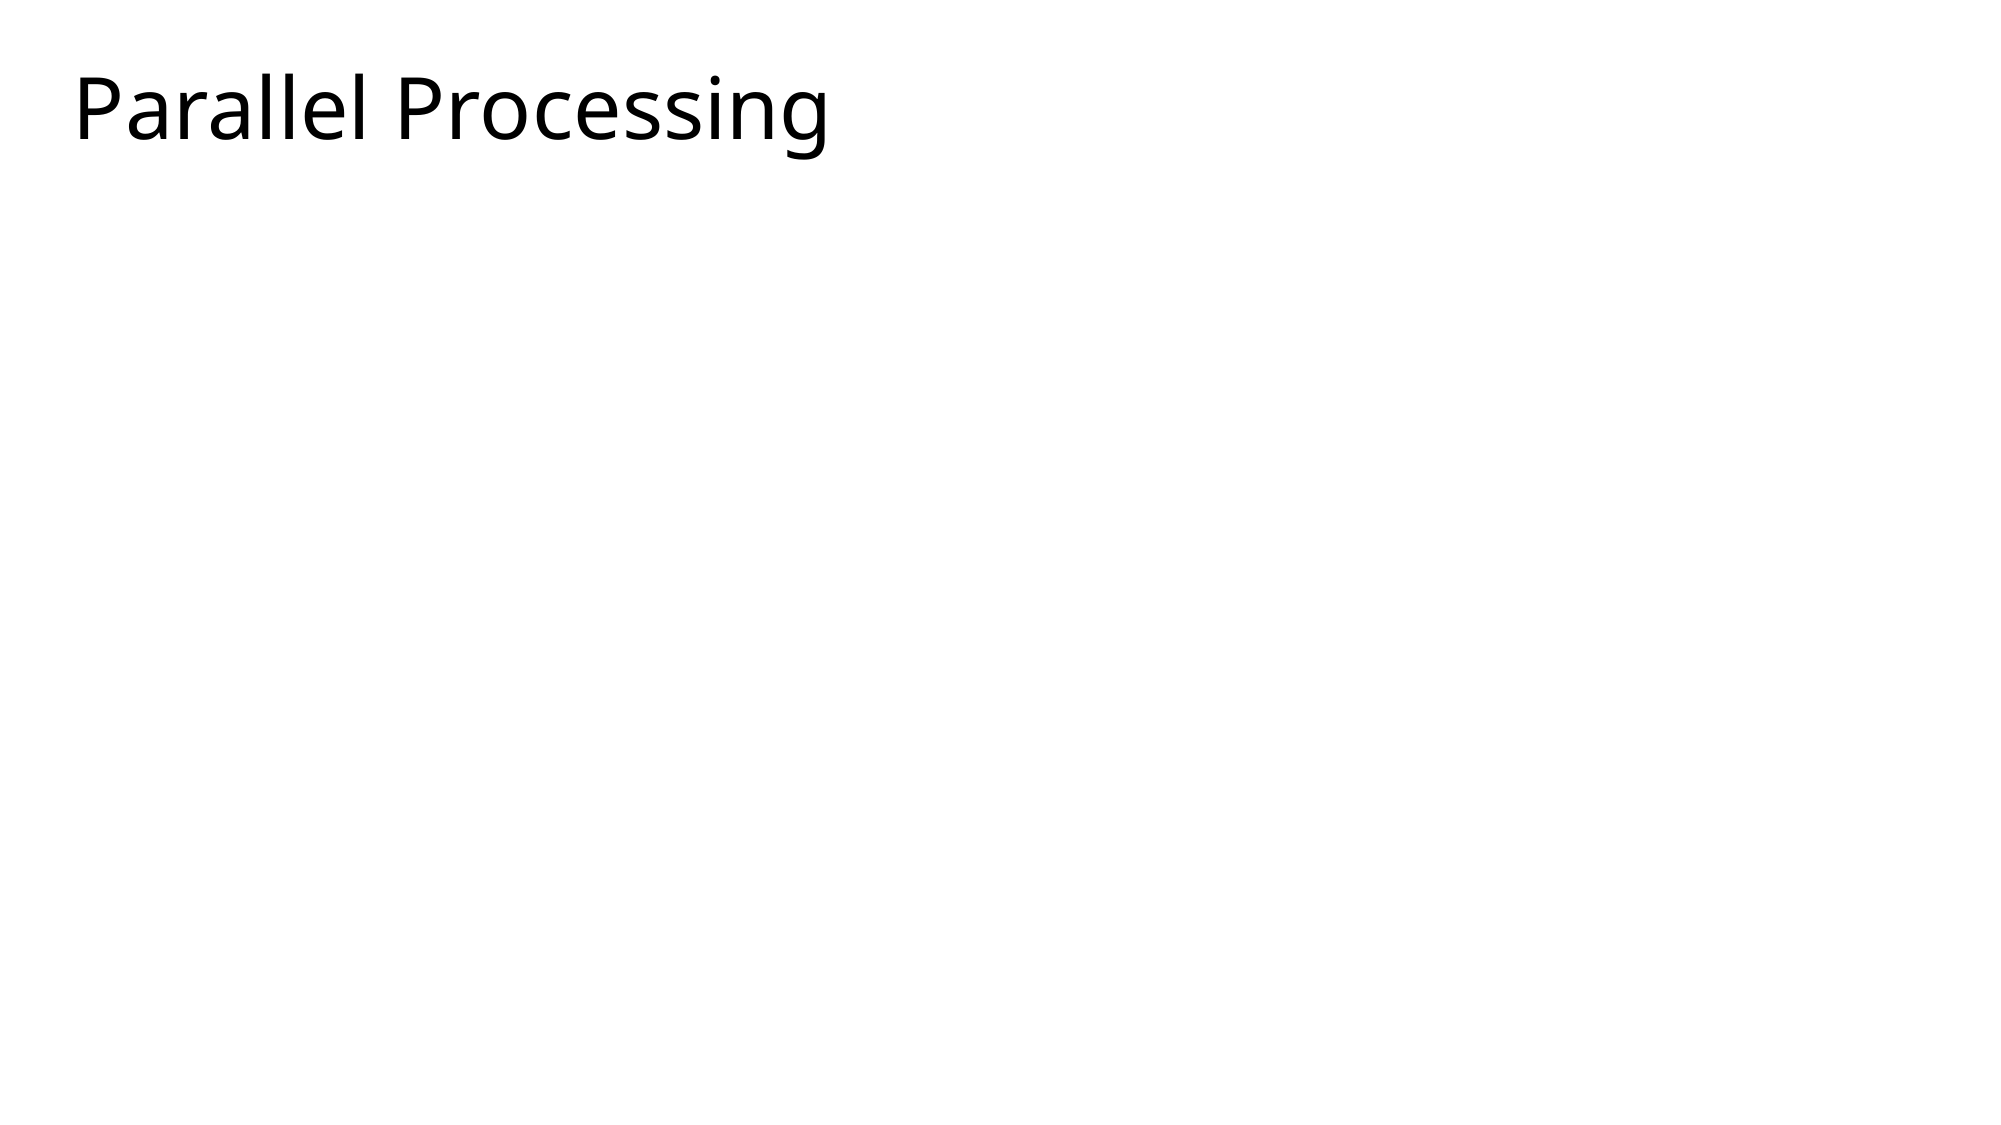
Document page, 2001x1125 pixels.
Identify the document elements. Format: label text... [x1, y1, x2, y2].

title Parallel Processing [57, 57, 1863, 167]
